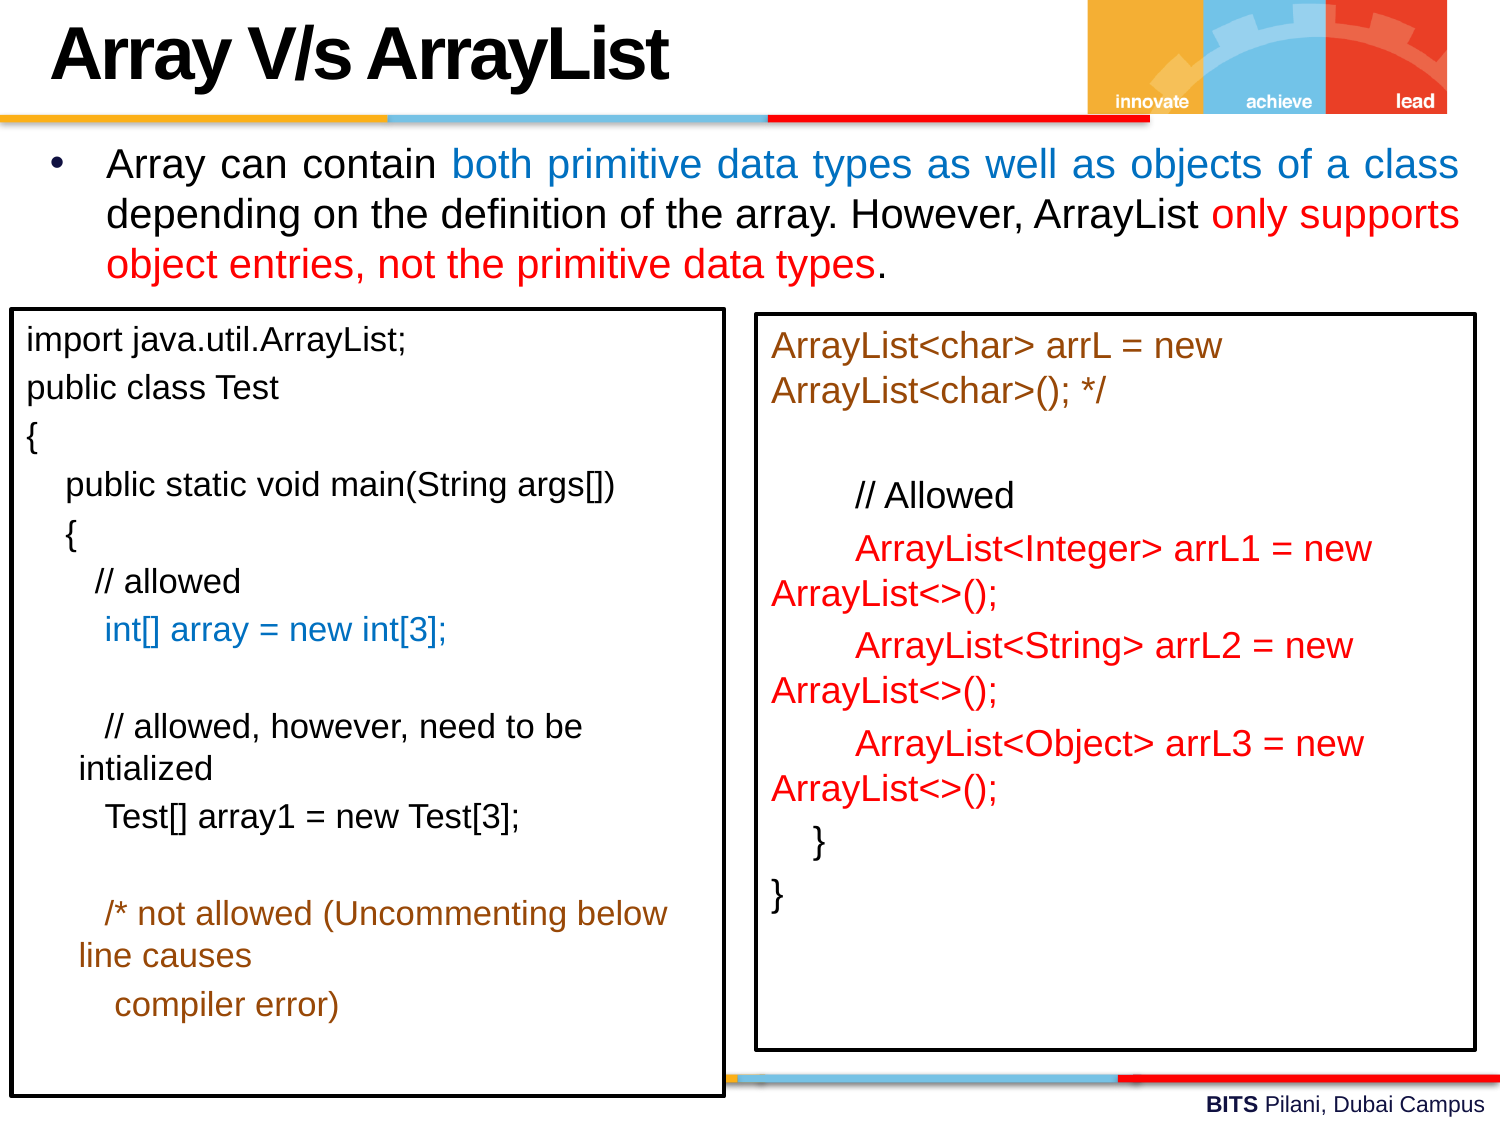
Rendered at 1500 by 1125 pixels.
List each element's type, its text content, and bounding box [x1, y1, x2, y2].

picture [1087, 0, 1448, 114]
text_box import java.util.ArrayList; public class Test { public static void main(String args[]) { // allowed int[] array = new int[3]; // allowed, however, need to be intialized Test[] array1 = new Test[3]; /* not allowed (Uncommenting below line causes compiler error) [9, 307, 726, 1098]
list Array can contain both primitive data types as well as objects of a class depending on the definition of the array. However, ArrayList only supports object entries, not the primitive data types. [34, 129, 1475, 1066]
text_box ArrayList<char> arrL = new ArrayList<char>(); */ // Allowed ArrayList<Integer> arrL1 = new ArrayList<>(); ArrayList<String> arrL2 = new ArrayList<>(); ArrayList<Object> arrL3 = new ArrayList<>(); } } [754, 312, 1477, 1052]
list Array V/s ArrayList [34, 6, 1073, 108]
